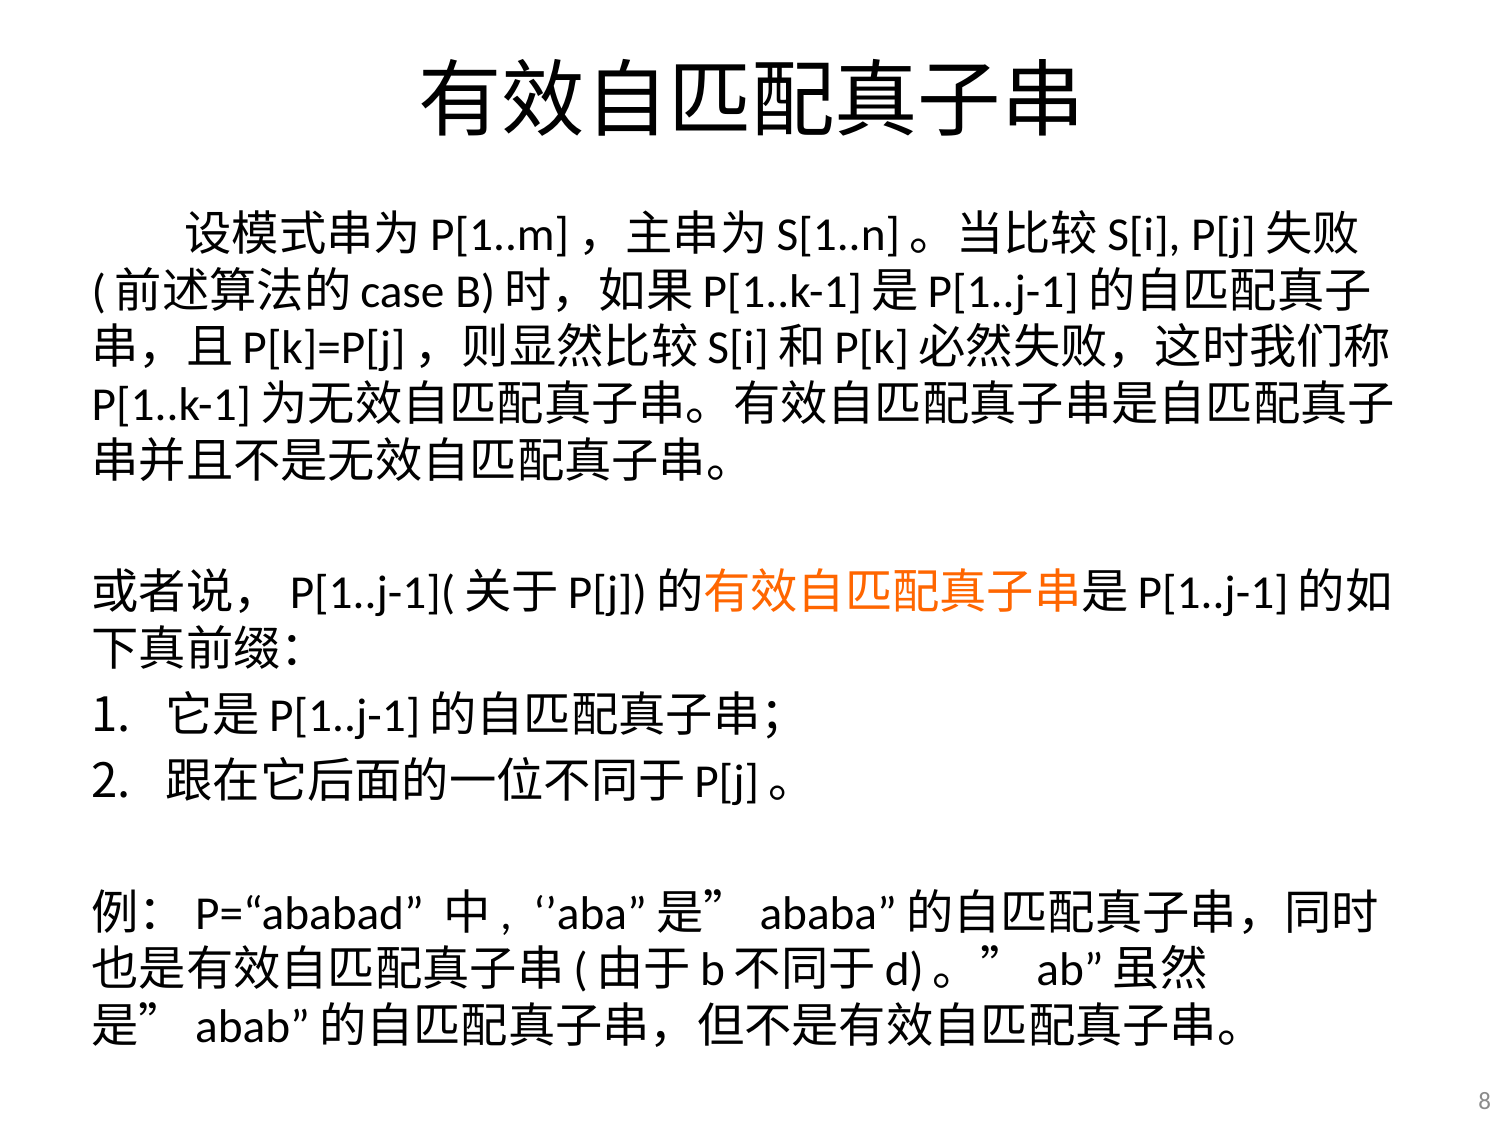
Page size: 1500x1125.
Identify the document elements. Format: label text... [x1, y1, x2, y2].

slide_number 8 [1441, 1069, 1500, 1125]
title 有效自匹配真子串 [76, 19, 1427, 173]
list 设模式串为P[1..m]，主串为S[1..n]。当比较S[i], P[j]失败(前述算法的case B)时，如果P[1..k-1]是P[1..j-1]的自匹配真子串，且P[k]=P[j]，则显然比较S[i]和P[k]必然失败，这时我们称P[1..k-1]为无效自匹配真子串。有效自匹配真子串是自匹配真子串并且不是无效自匹配真子串。 或者说，P[1..j-1](关于P[j])的有效自匹配真子串是P[1..j-1]的如下真前缀： 它是P[1..j-1]的自匹配真子串； 跟在它后面的一位不同于P[j]。 例：P=“ababad” 中, ‘’aba”是”ababa”的自匹配真子串，同时也是有效自匹配真子串(由于b不同于d)。”ab”虽然是”abab”的自匹配真子串，但不是有效自匹配真子串。 [76, 196, 1427, 1060]
